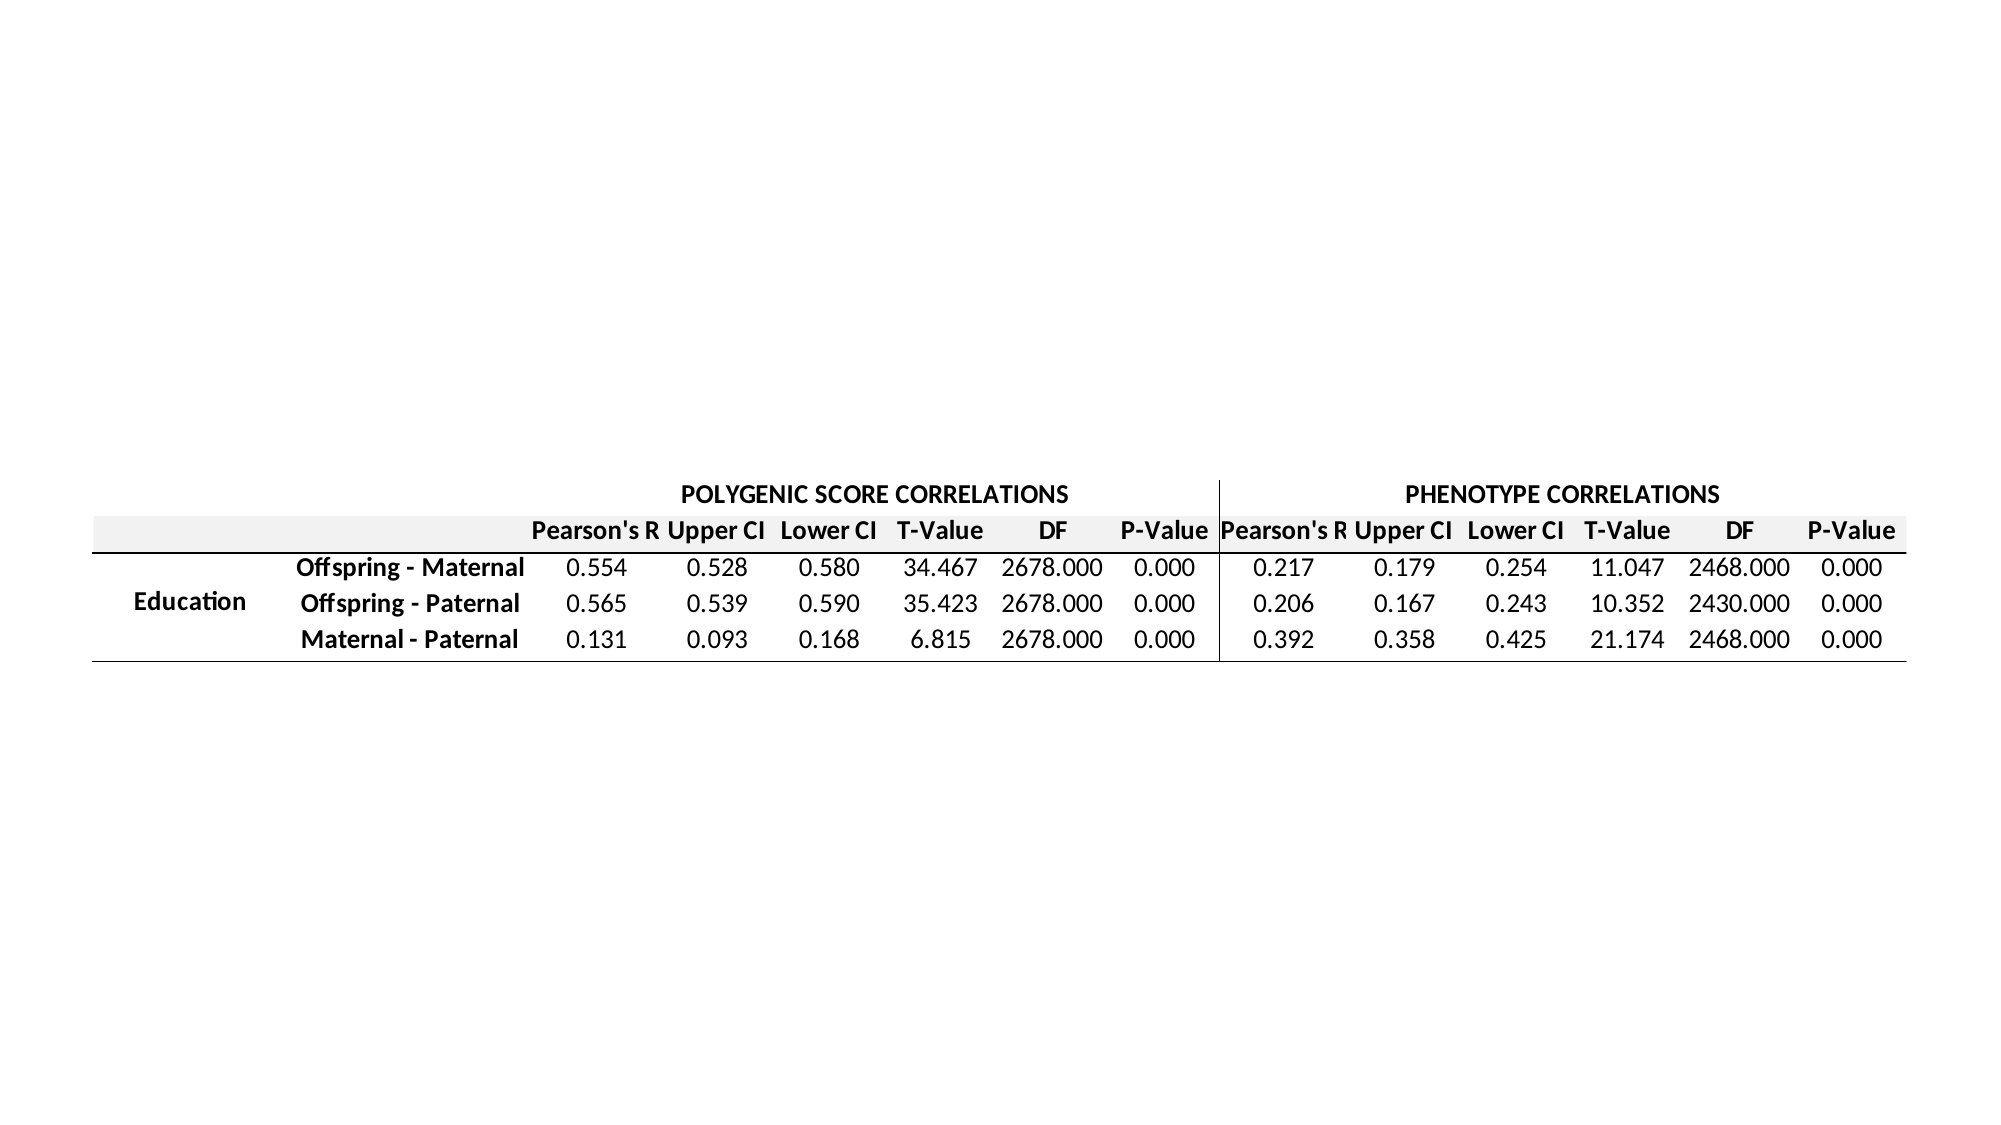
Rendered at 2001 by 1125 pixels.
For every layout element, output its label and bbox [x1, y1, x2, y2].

picture [92, 479, 1908, 663]
